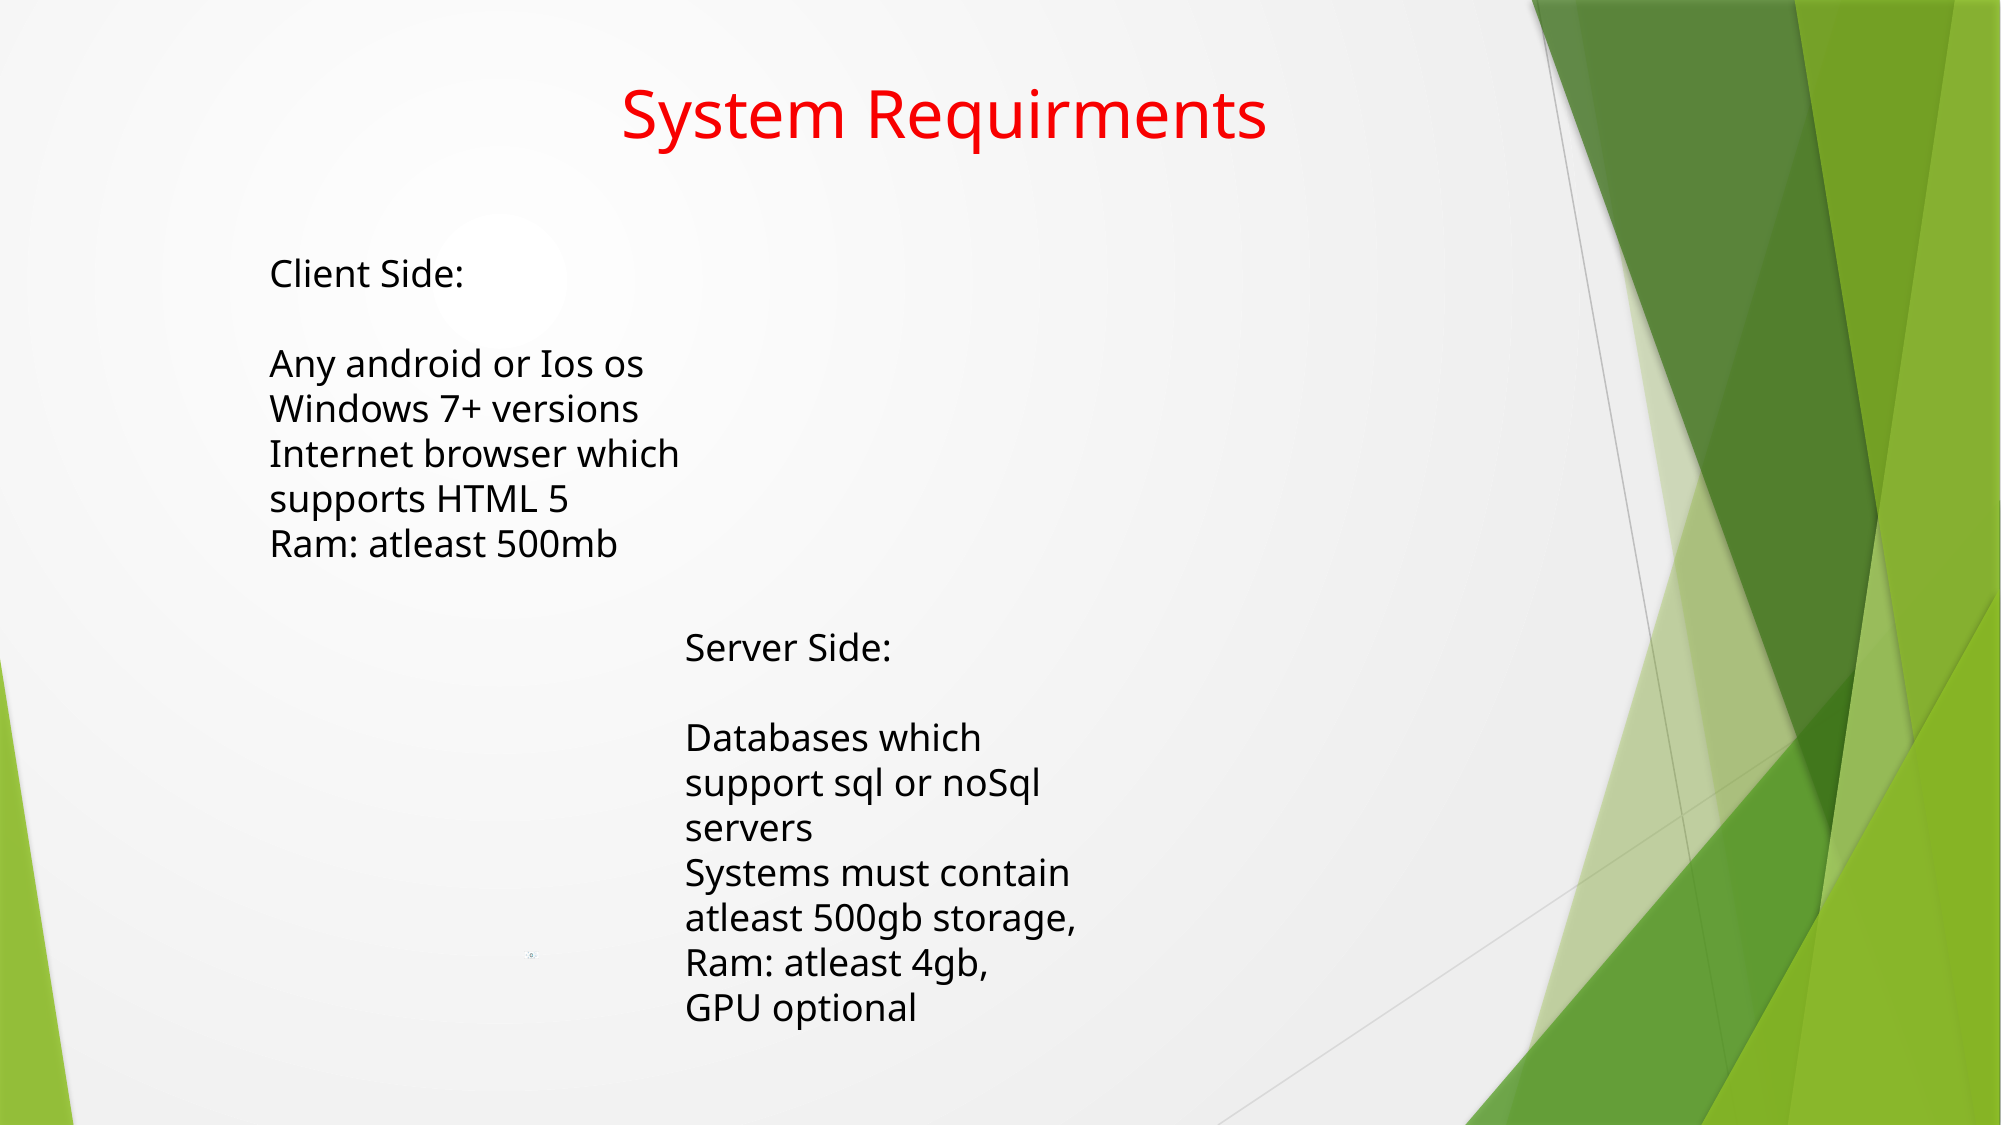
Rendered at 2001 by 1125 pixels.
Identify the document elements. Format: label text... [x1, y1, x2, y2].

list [523, 950, 540, 960]
text_box Server Side: Databases which support sql or noSql servers Systems must contain atleast 500gb storage, Ram: atleast 4gb, GPU optional [669, 616, 1120, 1037]
title System Requirments [606, 64, 1955, 221]
text_box Client Side: Any android or Ios os Windows 7+ versions Internet browser which supports HTML 5 Ram: atleast 500mb [254, 242, 825, 573]
